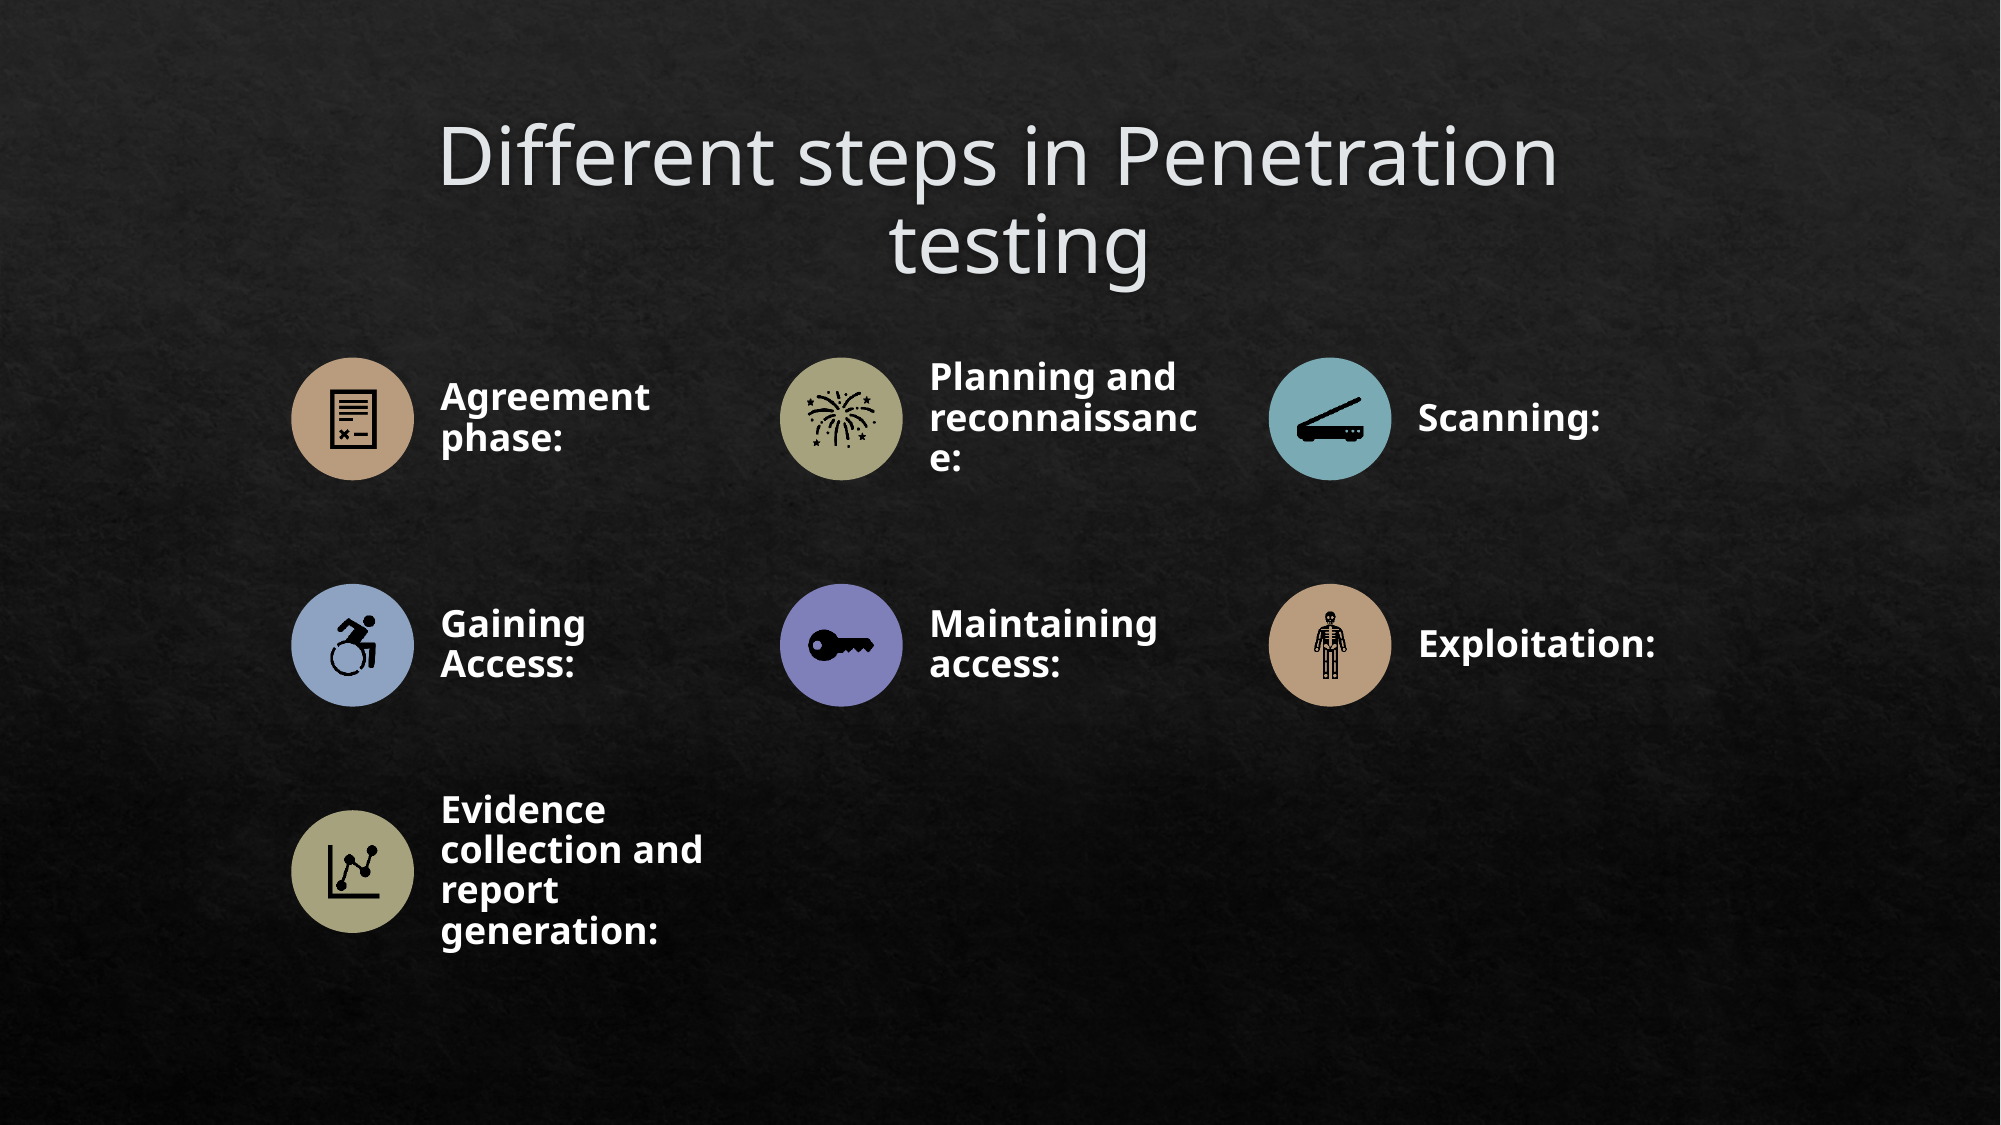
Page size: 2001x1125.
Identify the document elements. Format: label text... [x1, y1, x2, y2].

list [149, 340, 1849, 951]
title Different steps in Penetration testing [149, 99, 1849, 307]
